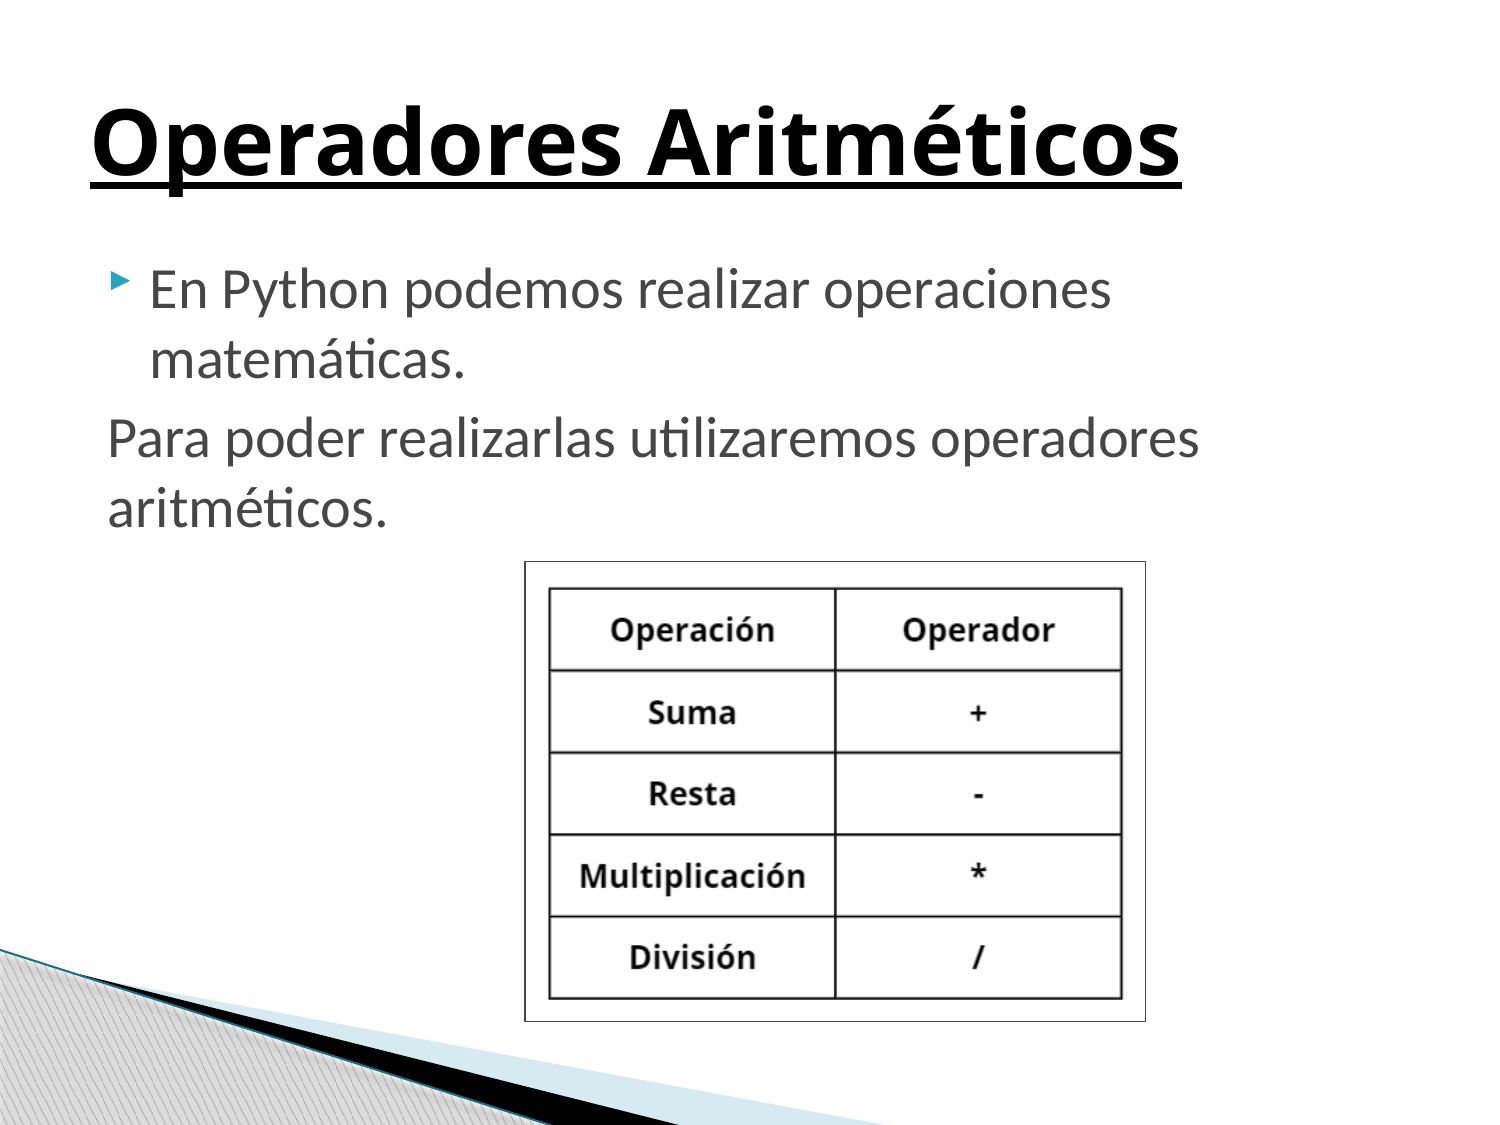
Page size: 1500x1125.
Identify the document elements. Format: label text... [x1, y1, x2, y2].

picture [525, 562, 1145, 1022]
list En Python podemos realizar operaciones matemáticas. Para poder realizarlas utilizaremos operadores aritméticos. [75, 243, 1425, 598]
title Operadores Aritméticos [75, 45, 1425, 233]
